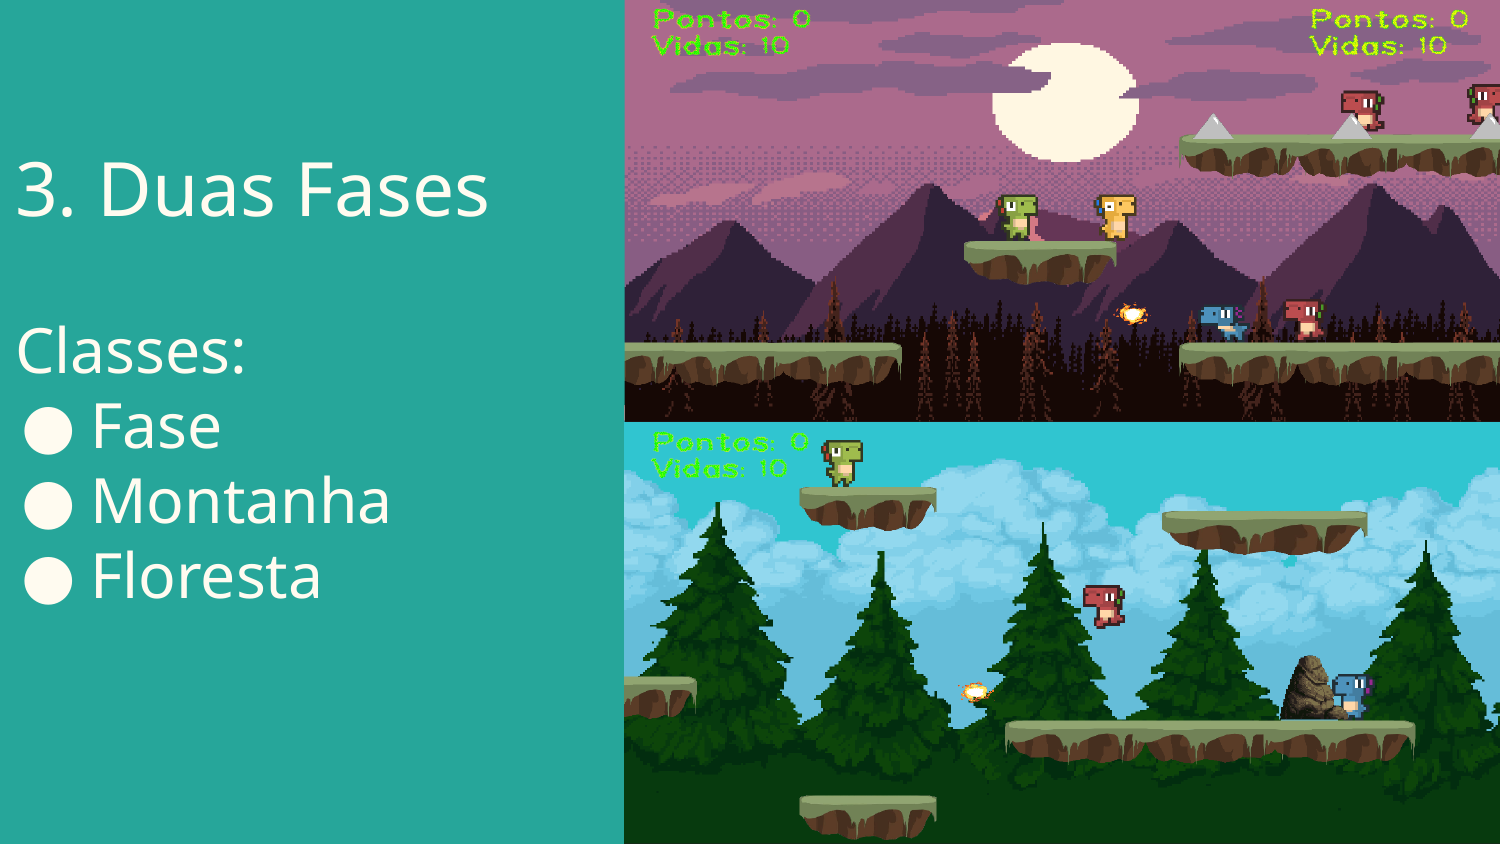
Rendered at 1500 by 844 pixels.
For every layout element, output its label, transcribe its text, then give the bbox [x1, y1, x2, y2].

text_box Classes: Fase Montanha Floresta [0, 295, 541, 844]
title 3. Duas Fases [0, 77, 619, 296]
picture [624, 0, 1500, 844]
